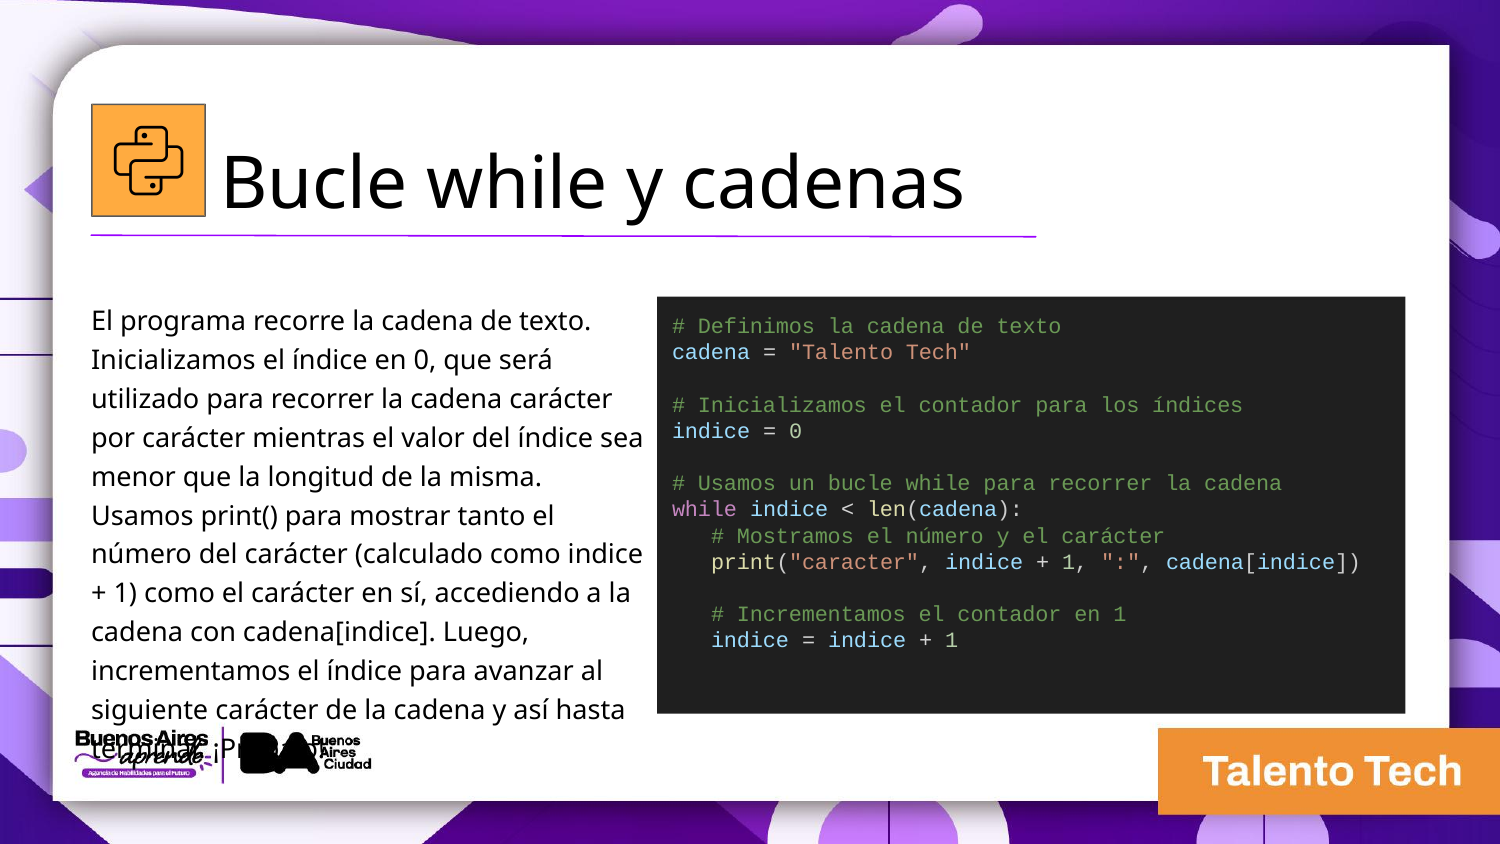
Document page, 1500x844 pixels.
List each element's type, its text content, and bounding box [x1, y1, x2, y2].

text_box Bucle while y cadenas [220, 118, 1406, 223]
text_box # Definimos la cadena de texto cadena = "Talento Tech" # Inicializamos el contador para los índices indice = 0 # Usamos un bucle while para recorrer la cadena while indice < len(cadena): # Mostramos el número y el carácter print("caracter", indice + 1, ":", cadena[indice]) # Incrementamos el contador en 1 indice = indice + 1 [657, 296, 1406, 714]
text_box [90, 103, 207, 218]
text_box [0, 0, 1500, 844]
text_box El programa recorre la cadena de texto. Inicializamos el índice en 0, que será utilizado para recorrer la cadena carácter por carácter mientras el valor del índice sea menor que la longitud de la misma. Usamos print() para mostrar tanto el número del carácter (calculado como indice + 1) como el carácter en sí, accediendo a la cadena con cadena[indice]. Luego, incrementamos el índice para avanzar al siguiente carácter de la cadena y así hasta terminar. ¡Probalo! [91, 296, 646, 765]
picture [104, 115, 193, 205]
